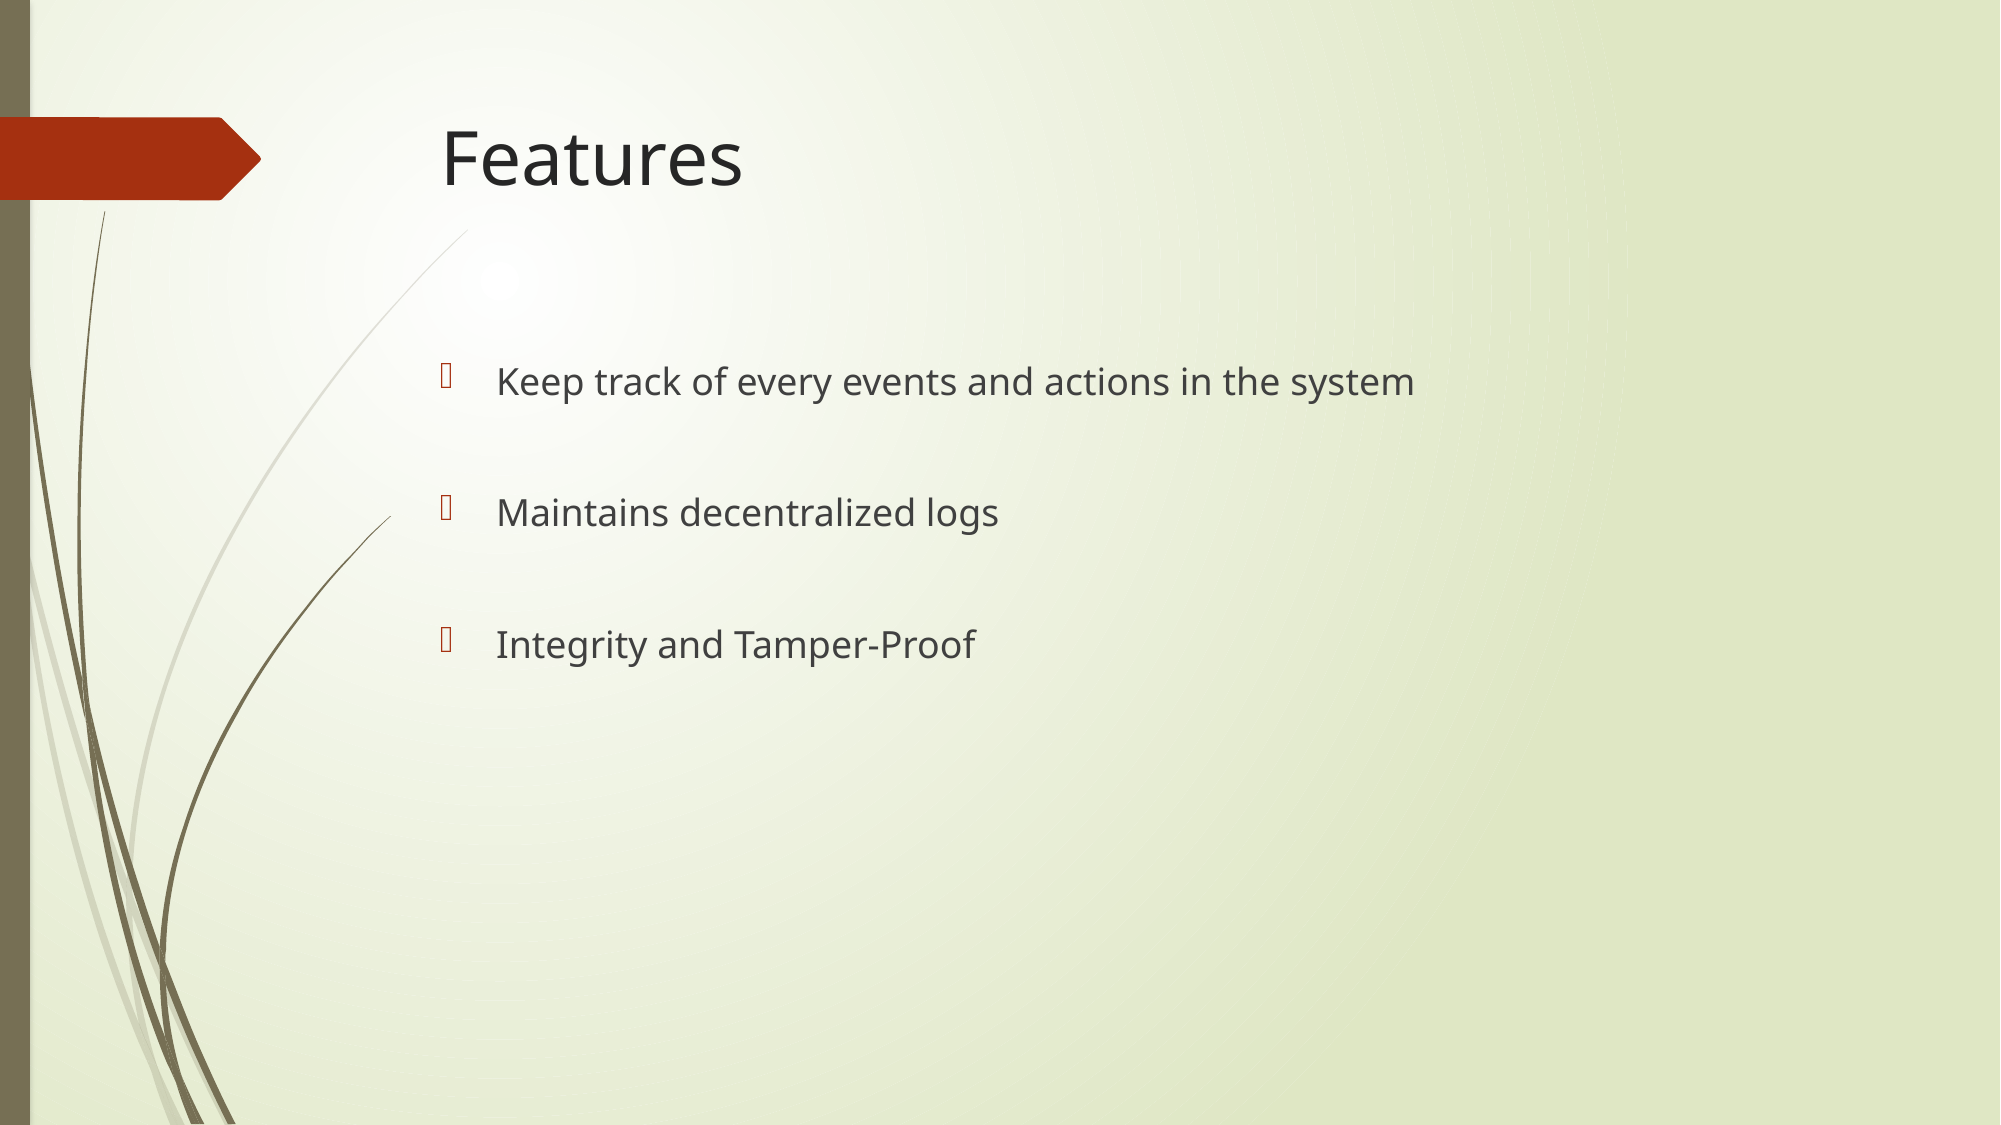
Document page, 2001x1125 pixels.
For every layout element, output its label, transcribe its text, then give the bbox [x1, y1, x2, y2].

title Features [425, 102, 1888, 313]
list Keep track of every events and actions in the system Maintains decentralized logs Integrity and Tamper-Proof [424, 350, 1888, 970]
